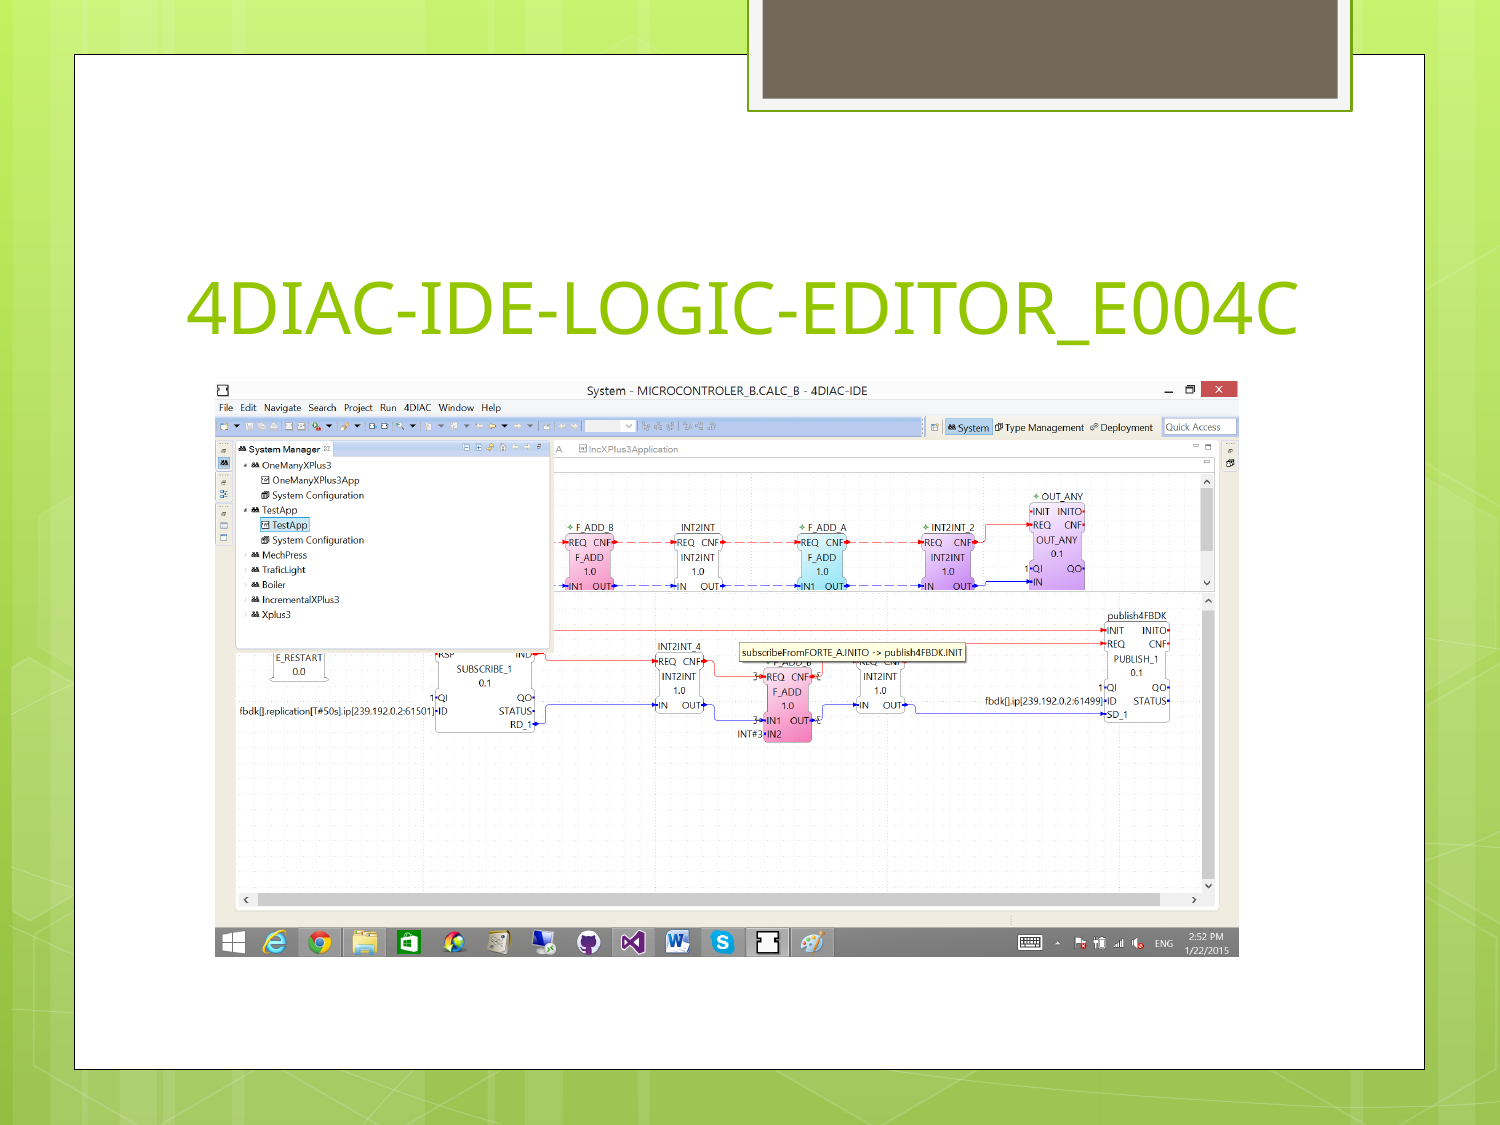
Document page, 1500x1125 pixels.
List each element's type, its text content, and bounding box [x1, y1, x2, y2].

title 4DIAC-IDE-LOGIC-EDITOR_E004C [171, 168, 1324, 357]
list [215, 380, 1239, 957]
